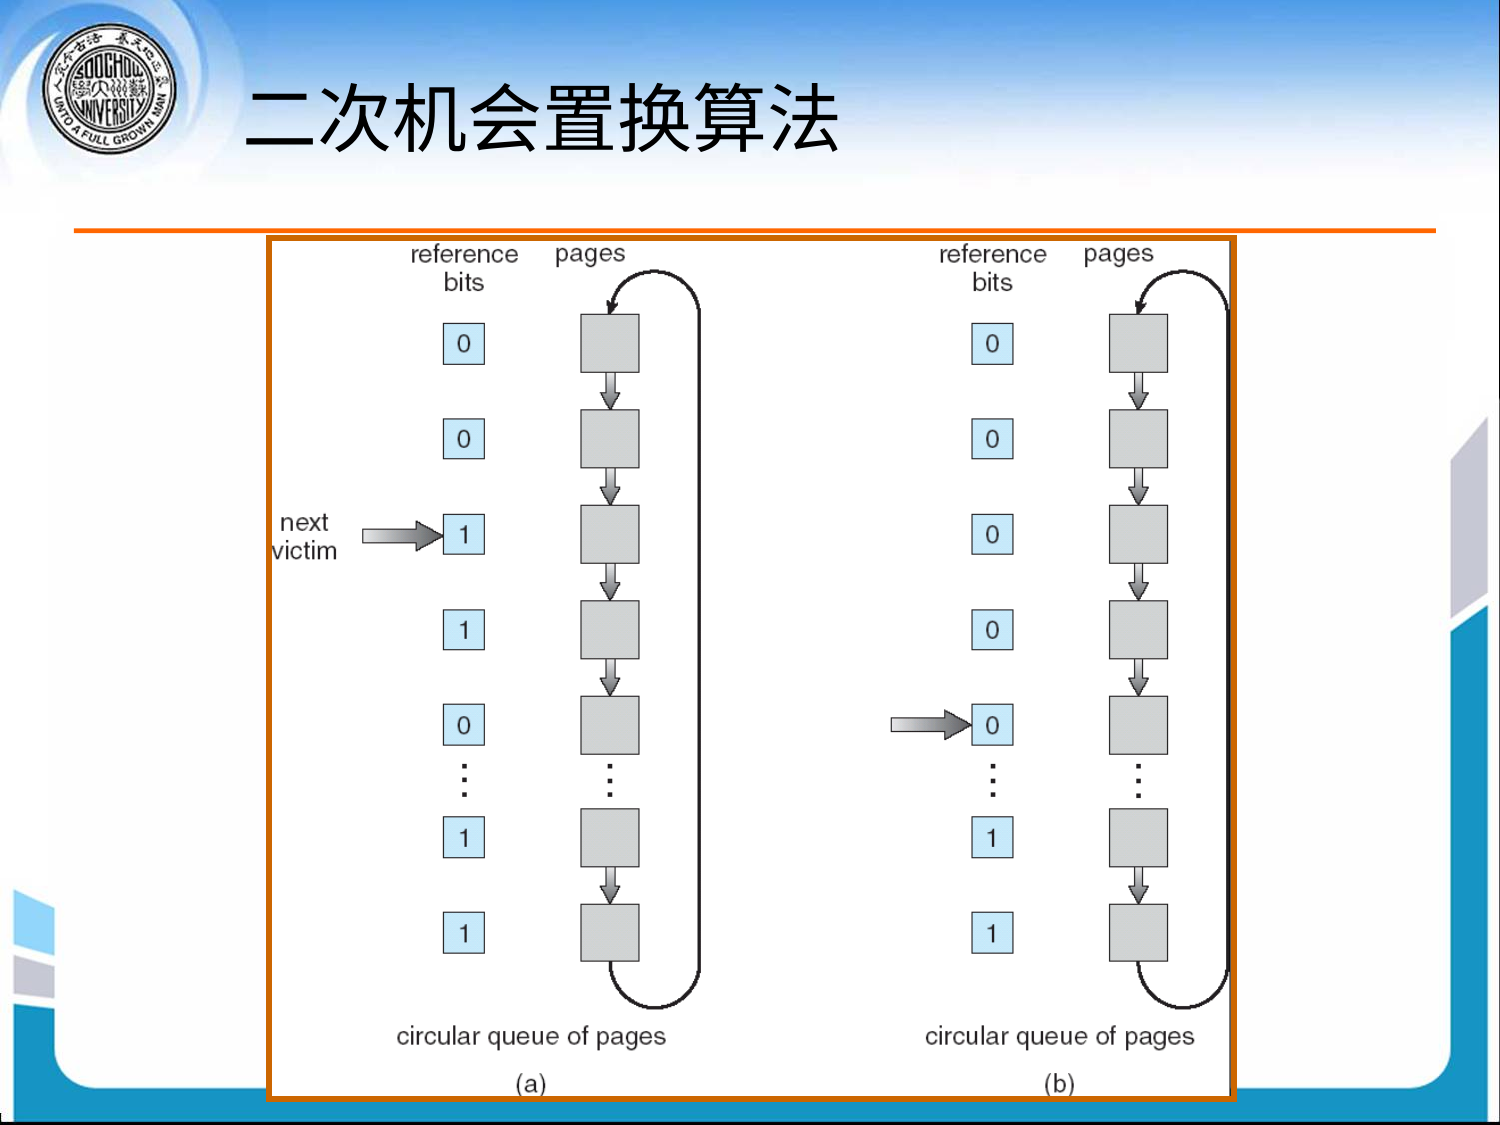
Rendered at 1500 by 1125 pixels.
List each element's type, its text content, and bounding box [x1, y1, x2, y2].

picture [0, 0, 1500, 1125]
title 二次机会置换算法 [227, 66, 1435, 168]
